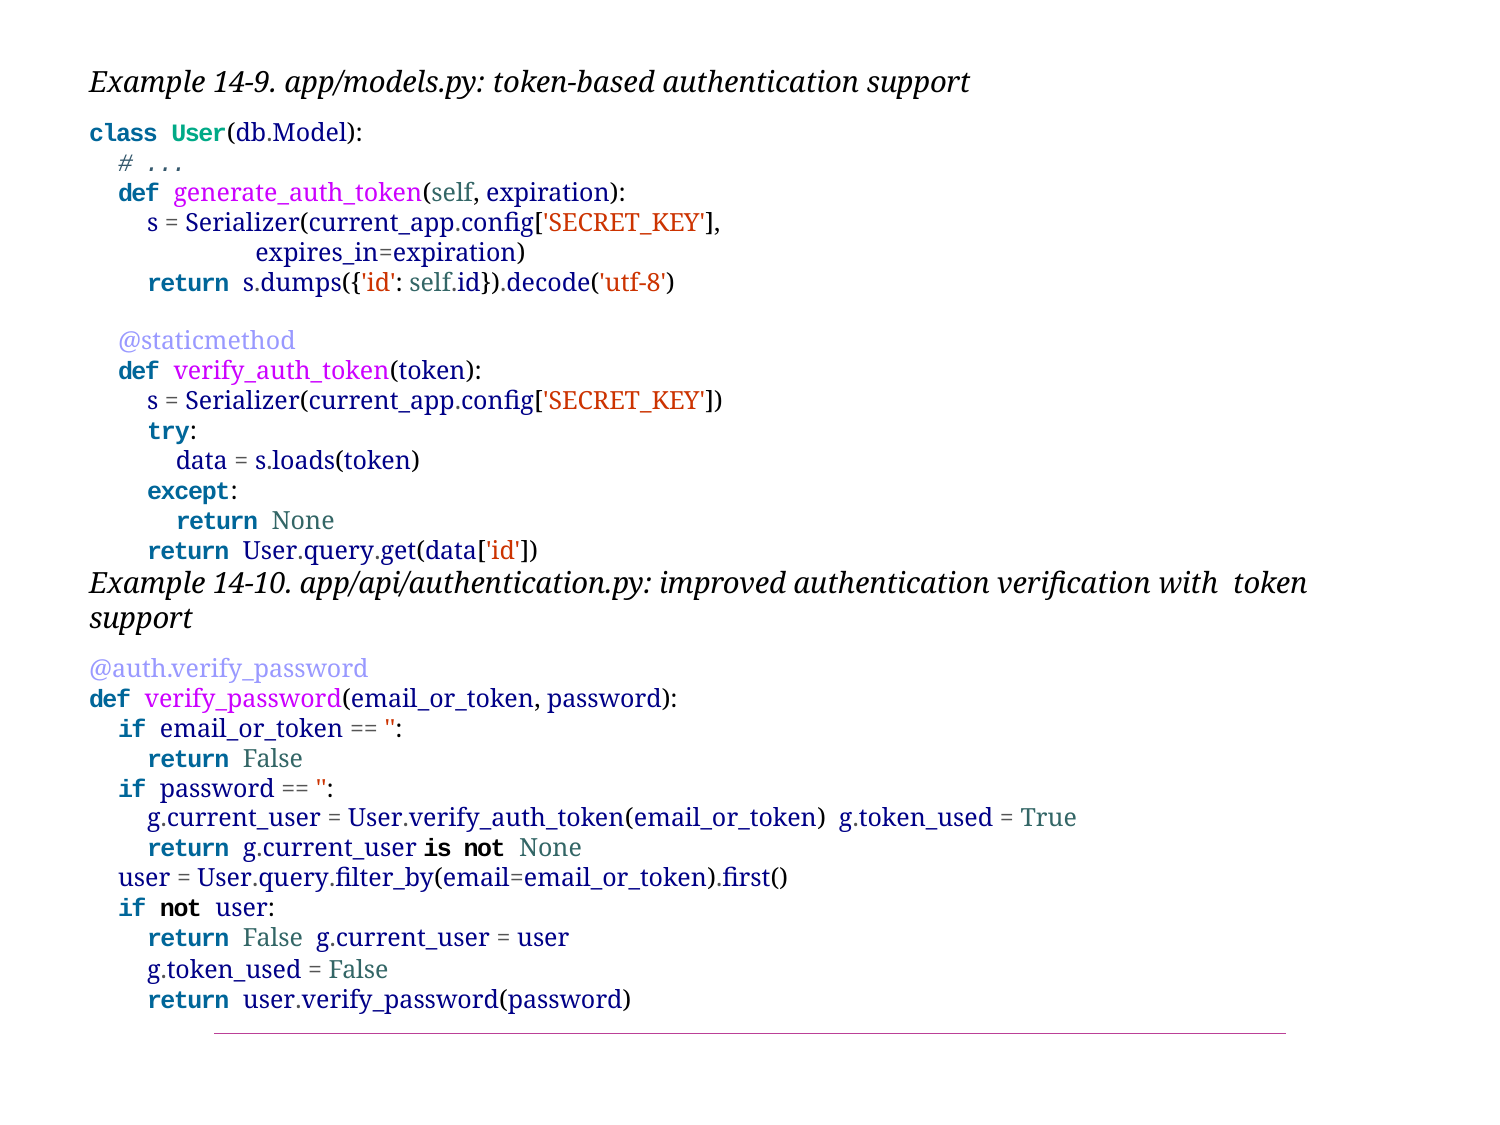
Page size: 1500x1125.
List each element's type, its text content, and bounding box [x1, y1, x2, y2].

text_box Example 14-9. app/models.py: token-based authentication support class User(db.Model): # ... def generate_auth_token(self, expiration): s = Serializer(current_app.config['SECRET_KEY'], expires_in=expiration) return s.dumps({'id': self.id}).decode('utf-8') @staticmethod def verify_auth_token(token): s = Serializer(current_app.config['SECRET_KEY']) try: data = s.loads(token) except: return None return User.query.get(data['id']) Example 14-10. app/api/authentication.py: improved authentication verification with token support @auth.verify_password def verify_password(email_or_token, password): if email_or_token == '': return False if password == '': g.current_user = User.verify_auth_token(email_or_token) g.token_used = True return g.current_user is not None user = User.query.filter_by(email=email_or_token).first() if not user: return False g.current_user = user g.token_used = False return user.verify_password(password) [87, 62, 1413, 1044]
